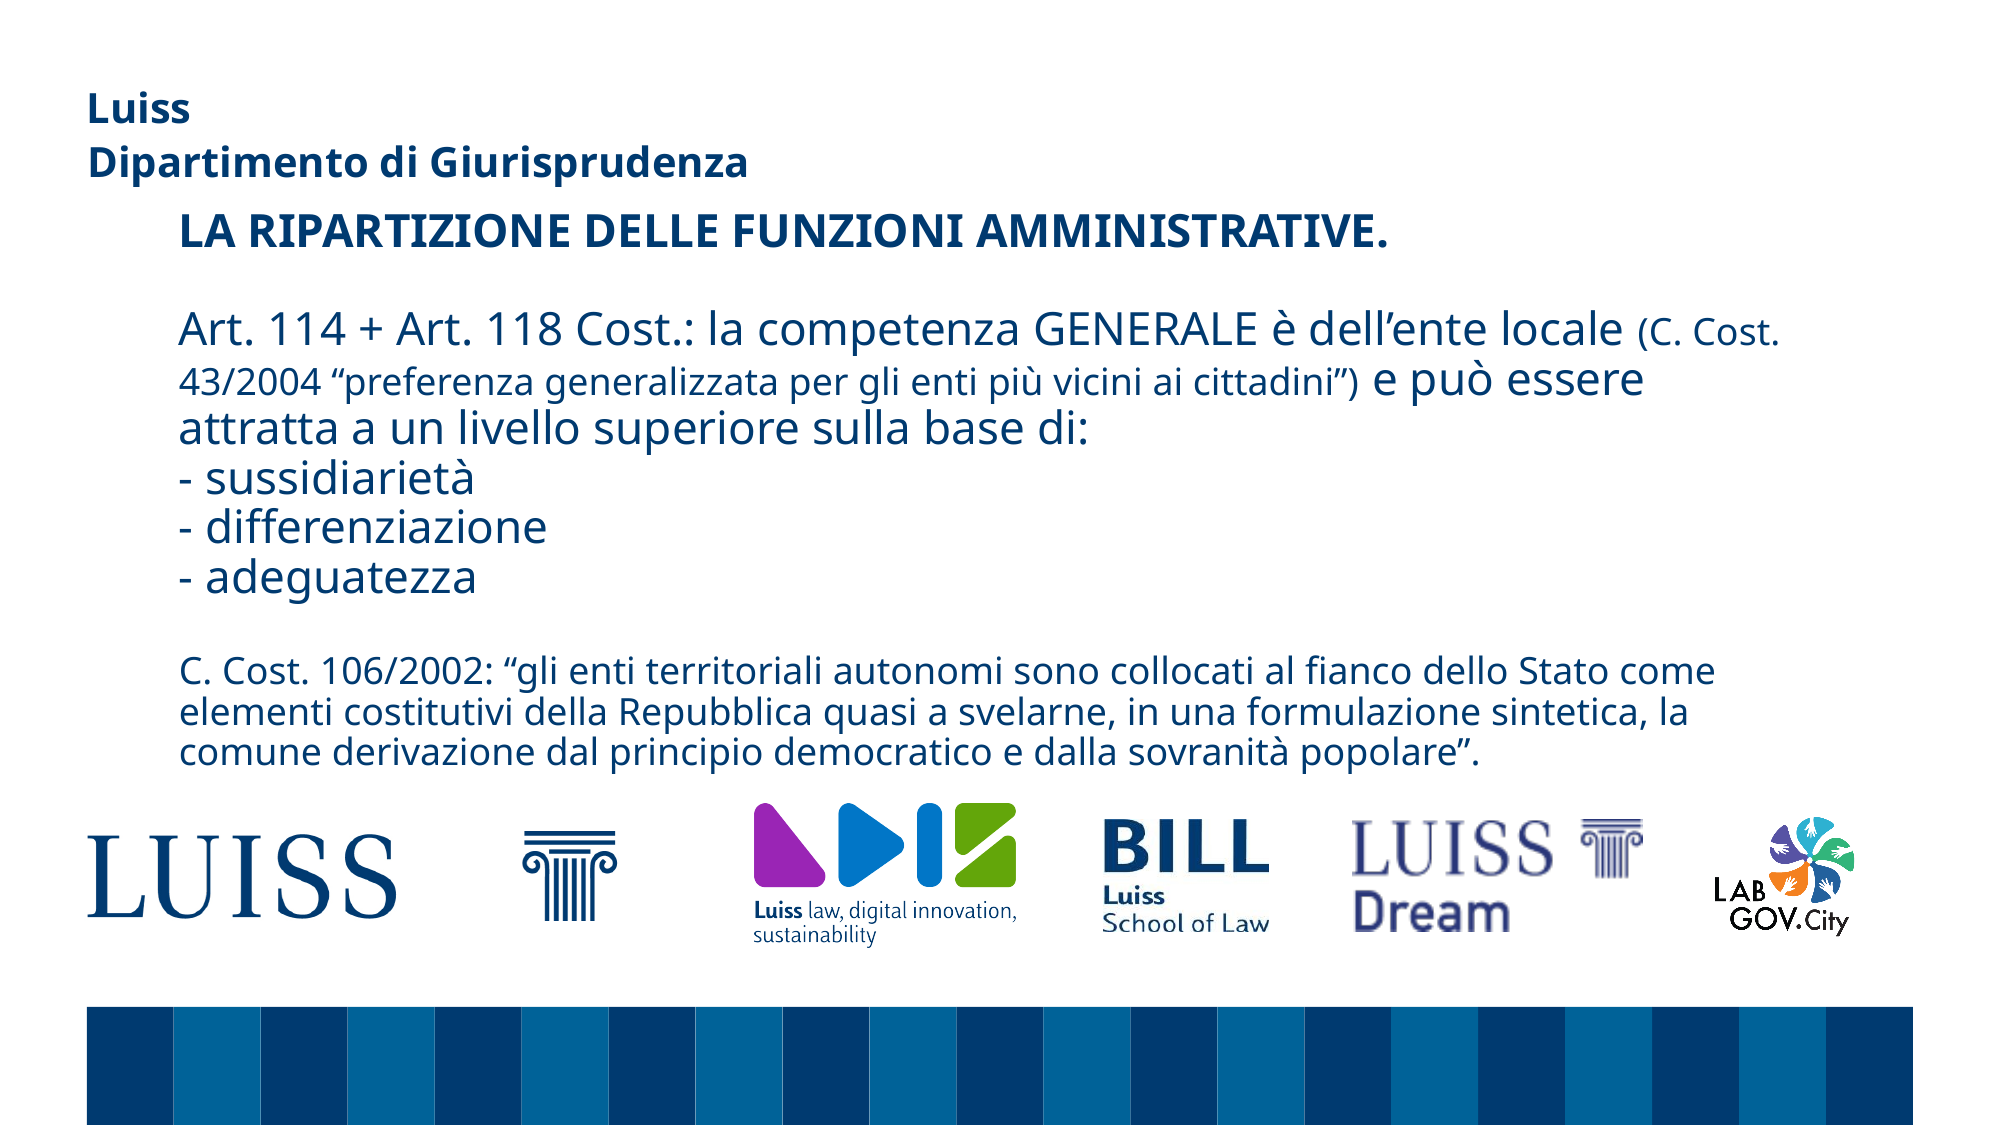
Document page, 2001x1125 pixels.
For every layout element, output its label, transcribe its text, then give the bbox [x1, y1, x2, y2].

picture [84, 831, 619, 921]
picture [1103, 819, 1269, 932]
picture [754, 803, 1016, 948]
title La ripartizione delle funzioni amministrative. Art. 114 + Art. 118 Cost.: la competenza GENERALE è dell’ente locale (C. Cost. 43/2004 “preferenza generalizzata per gli enti più vicini ai cittadini”) e può essere attratta a un livello superiore sulla base di: - sussidiarietà - differenziazione - adeguatezza C. Cost. 106/2002: “gli enti territoriali autonomi sono collocati al fianco dello Stato come elementi costitutivi della Repubblica quasi a svelarne, in una formulazione sintetica, la comune derivazione dal principio democratico e dalla sovranità popolare”. [178, 207, 1807, 781]
picture [1707, 808, 1862, 944]
picture [1352, 819, 1643, 932]
list Dipartimento di Giurisprudenza [86, 141, 1218, 184]
